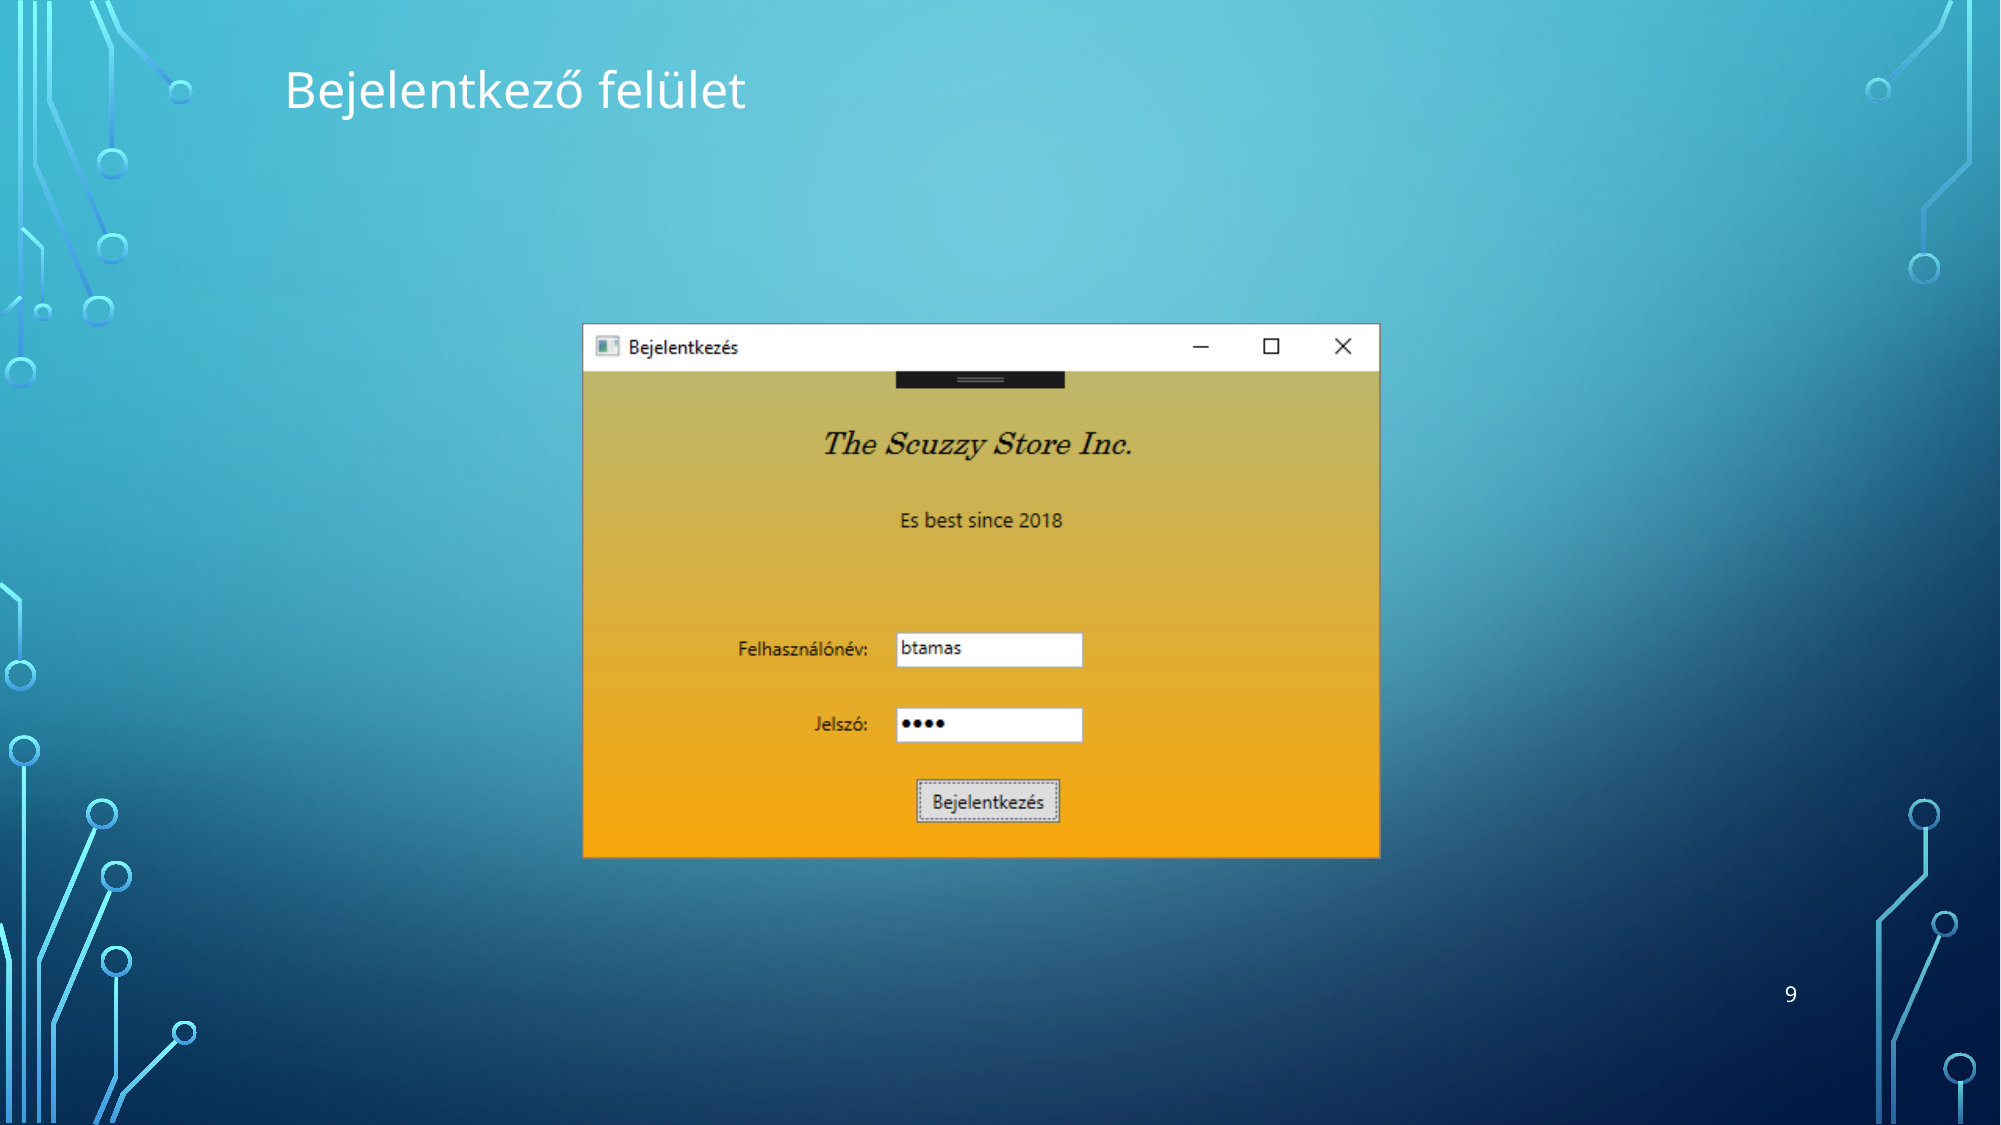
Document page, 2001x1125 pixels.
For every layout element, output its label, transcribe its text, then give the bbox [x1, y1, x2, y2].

text_box Bejelentkező felület [269, 51, 798, 127]
slide_number 9 [1685, 965, 1813, 1025]
picture [581, 322, 1381, 860]
